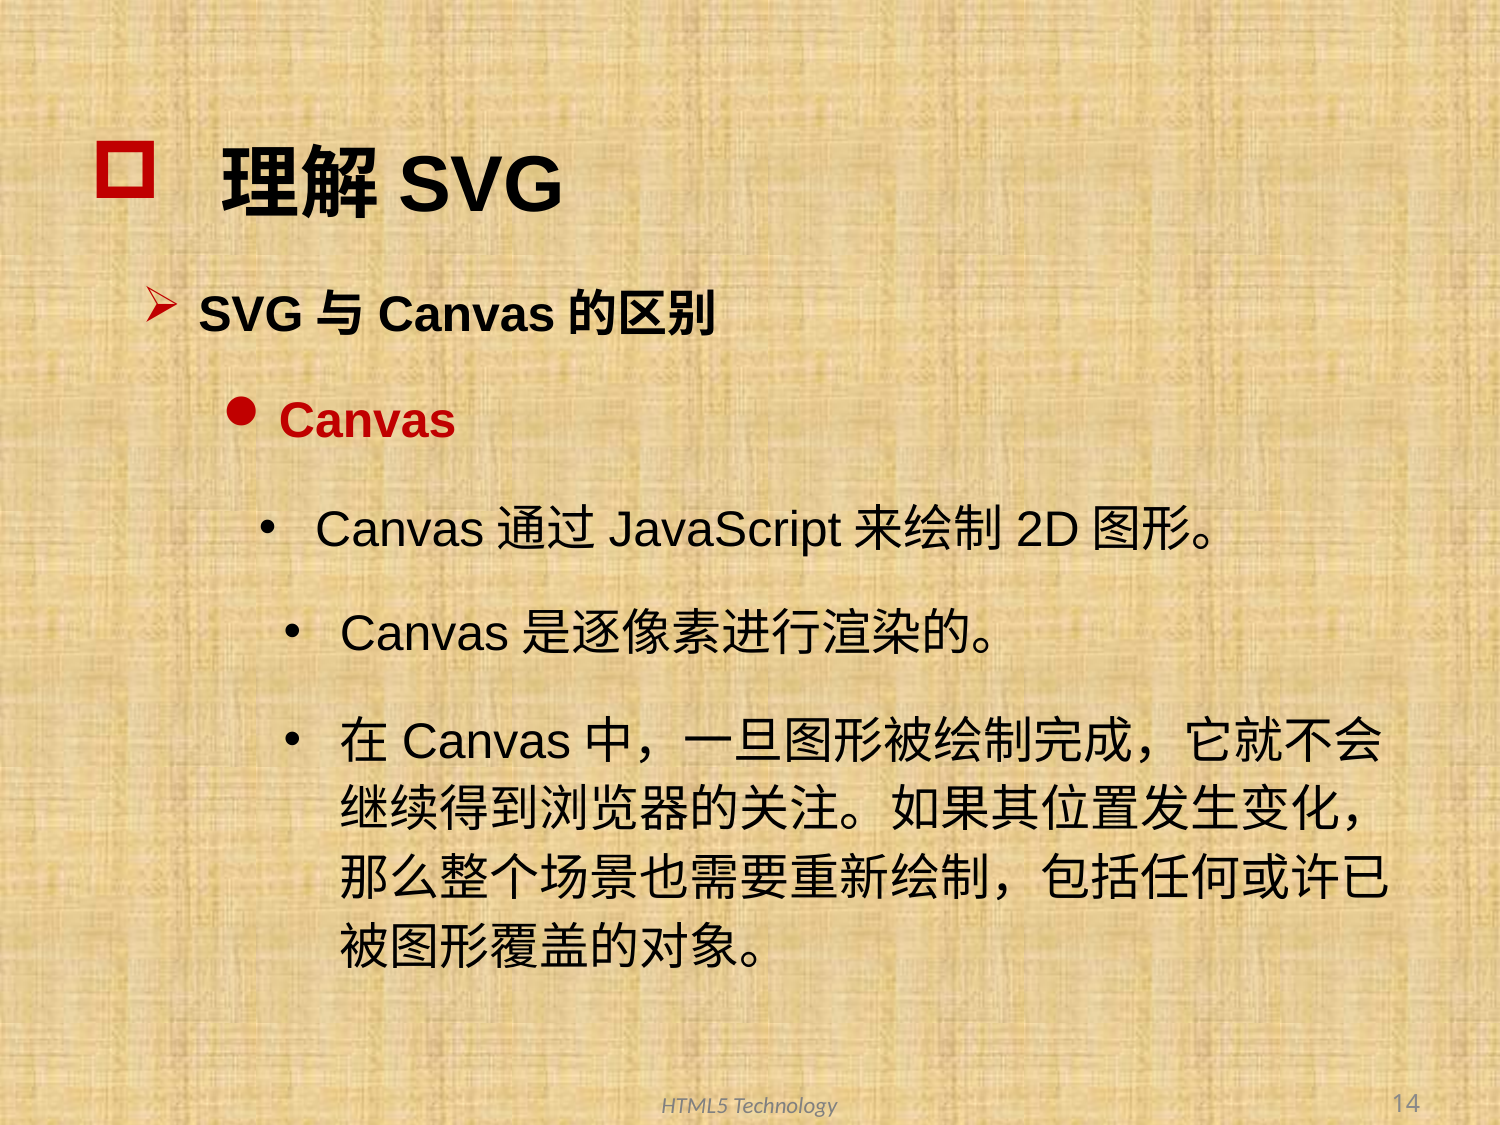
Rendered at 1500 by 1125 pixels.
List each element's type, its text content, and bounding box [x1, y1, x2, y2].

title 理解SVG [75, 124, 1388, 271]
picture [0, 0, 1500, 1125]
slide_number 14 [1097, 1082, 1436, 1125]
text_box Canvas [207, 380, 472, 456]
text_box SVG与Canvas的区别 [127, 273, 733, 349]
text_box Canvas是逐像素进行渲染的。 [268, 584, 1436, 668]
text_box Canvas通过JavaScript来绘制2D图形。 [244, 489, 1257, 564]
footer HTML5 Technology [482, 1083, 1017, 1125]
text_box 在Canvas中，一旦图形被绘制完成，它就不会继续得到浏览器的关注。如果其位置发生变化，那么整个场景也需要重新绘制，包括任何或许已被图形覆盖的对象。 [268, 692, 1436, 982]
